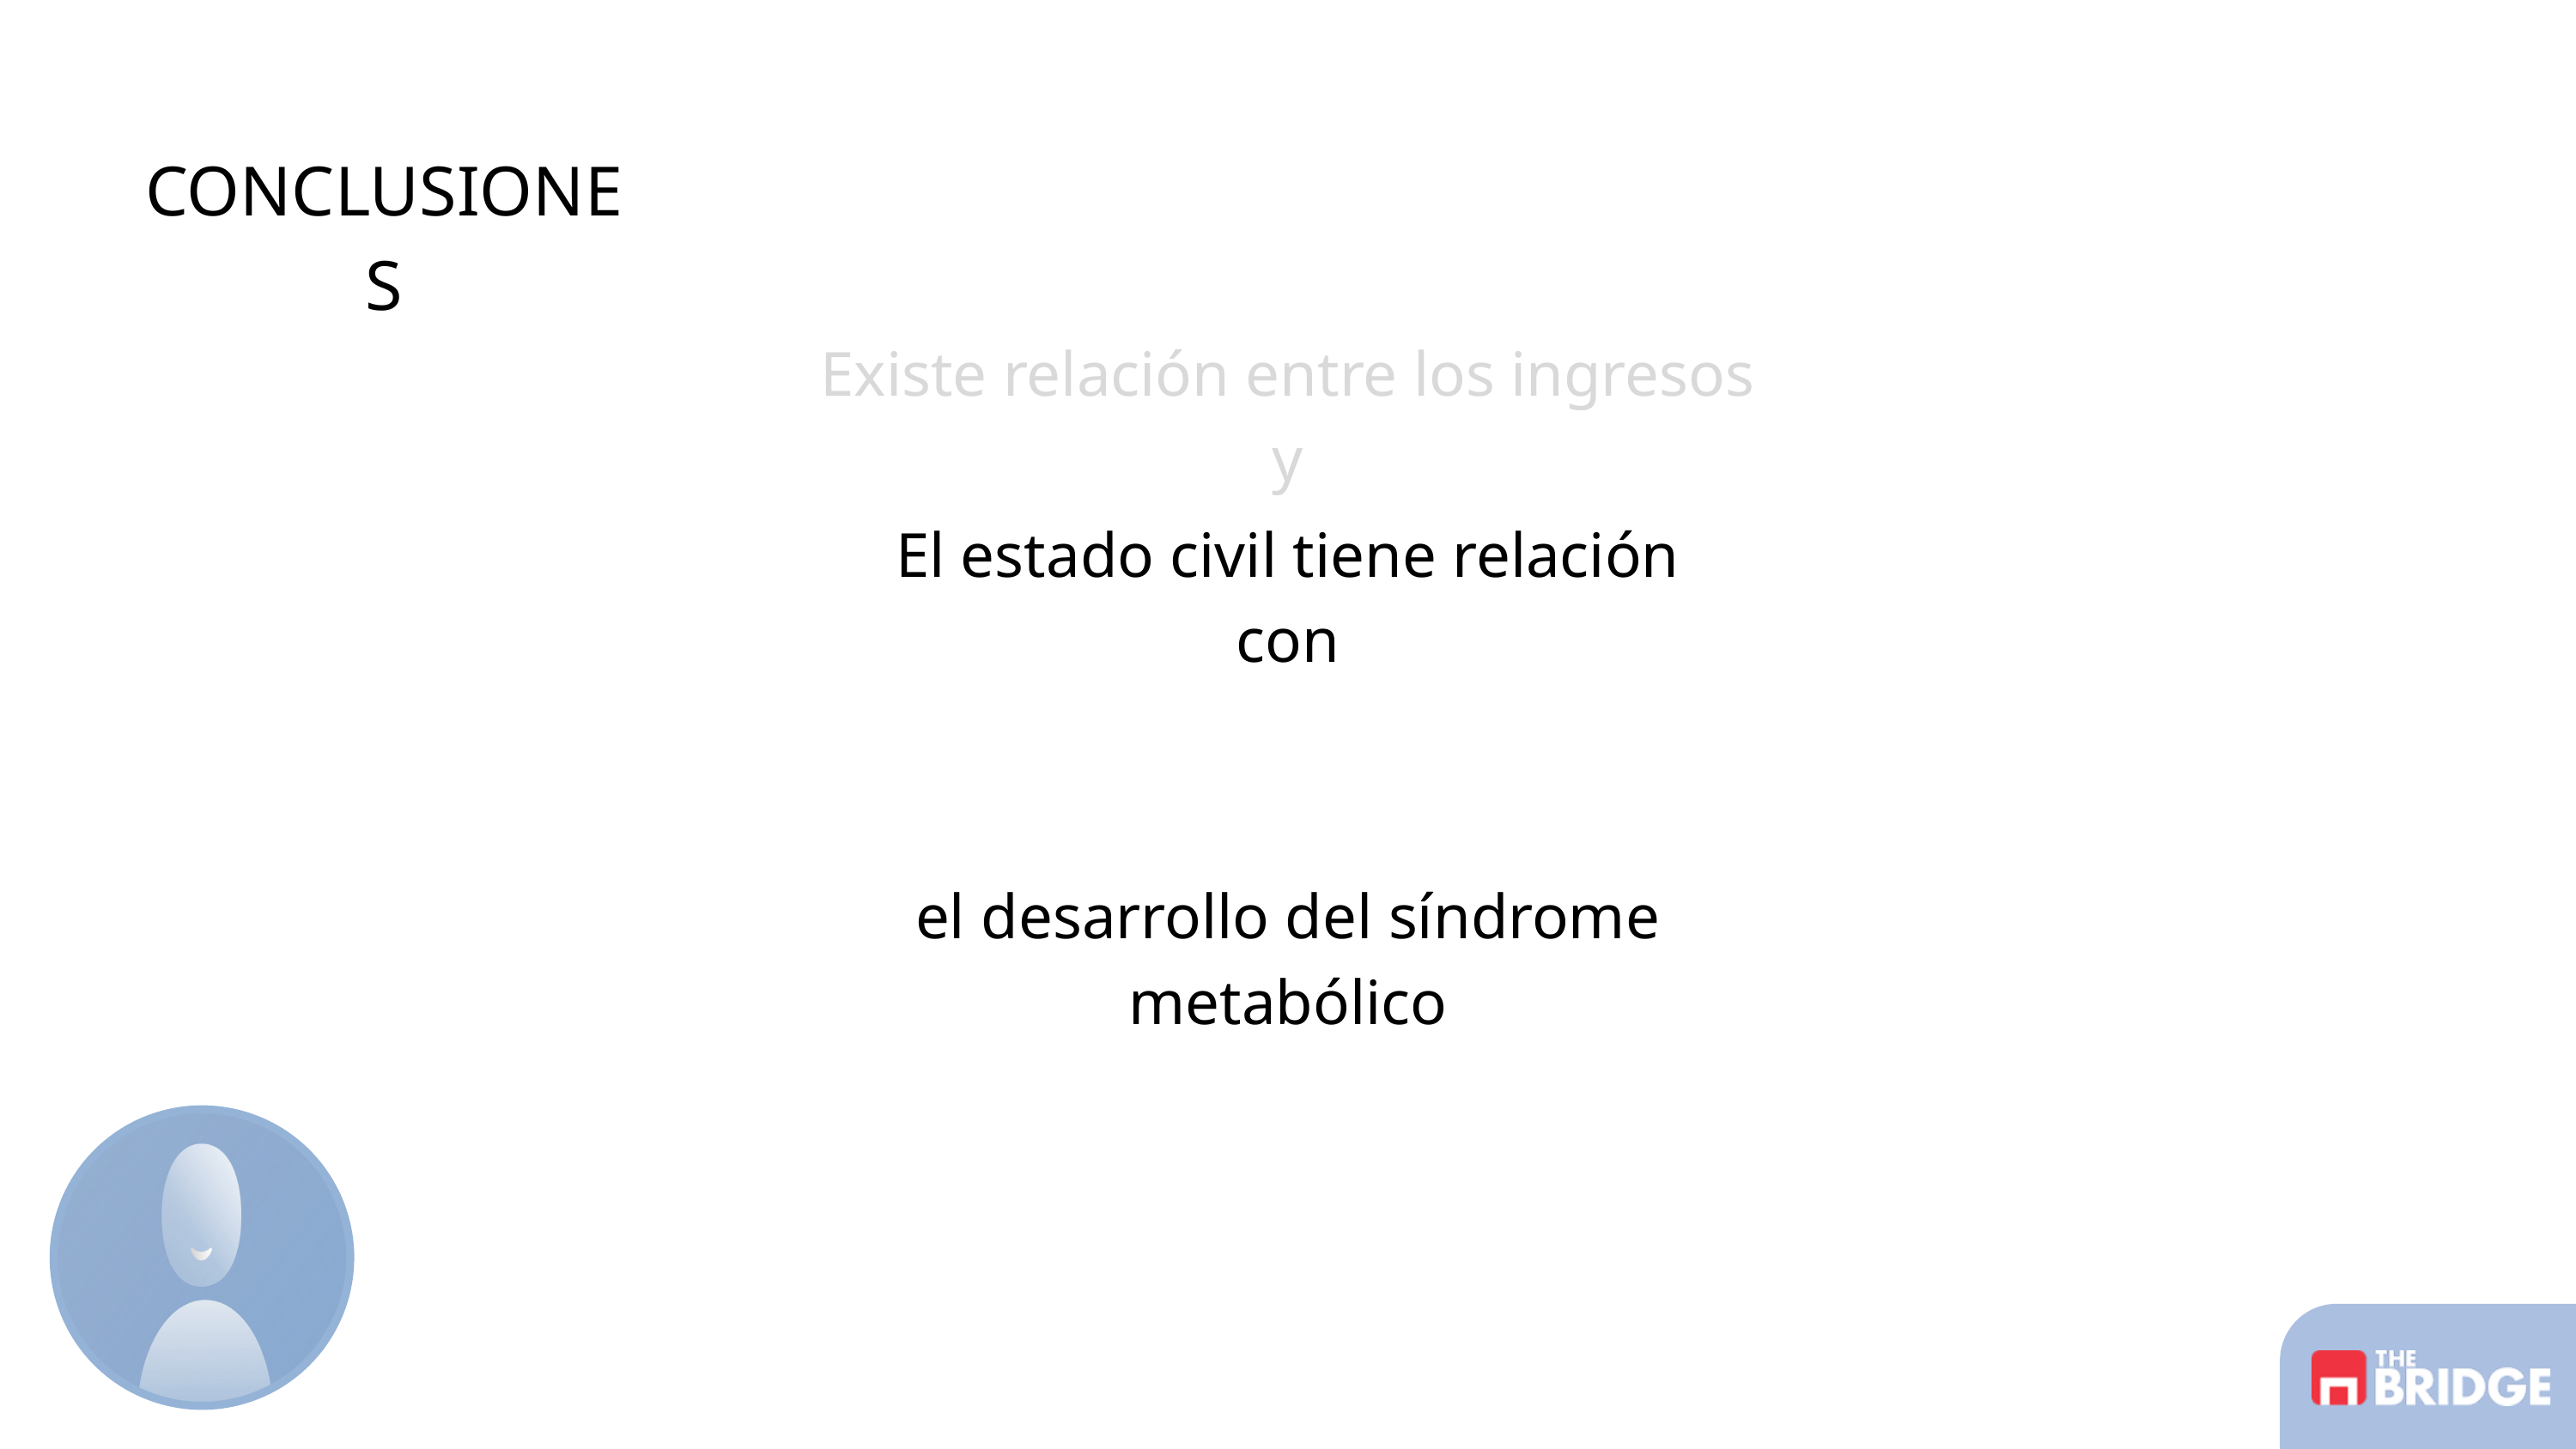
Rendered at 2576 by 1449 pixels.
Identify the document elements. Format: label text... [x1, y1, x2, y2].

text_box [2279, 1303, 2576, 1449]
text_box Existe relación entre los ingresos y [800, 323, 1776, 494]
text_box CONCLUSIONES [144, 134, 623, 324]
picture [53, 1109, 351, 1406]
text_box El estado civil tiene relación con [838, 504, 1737, 675]
text_box el desarrollo del síndrome metabólico [750, 865, 1826, 1037]
